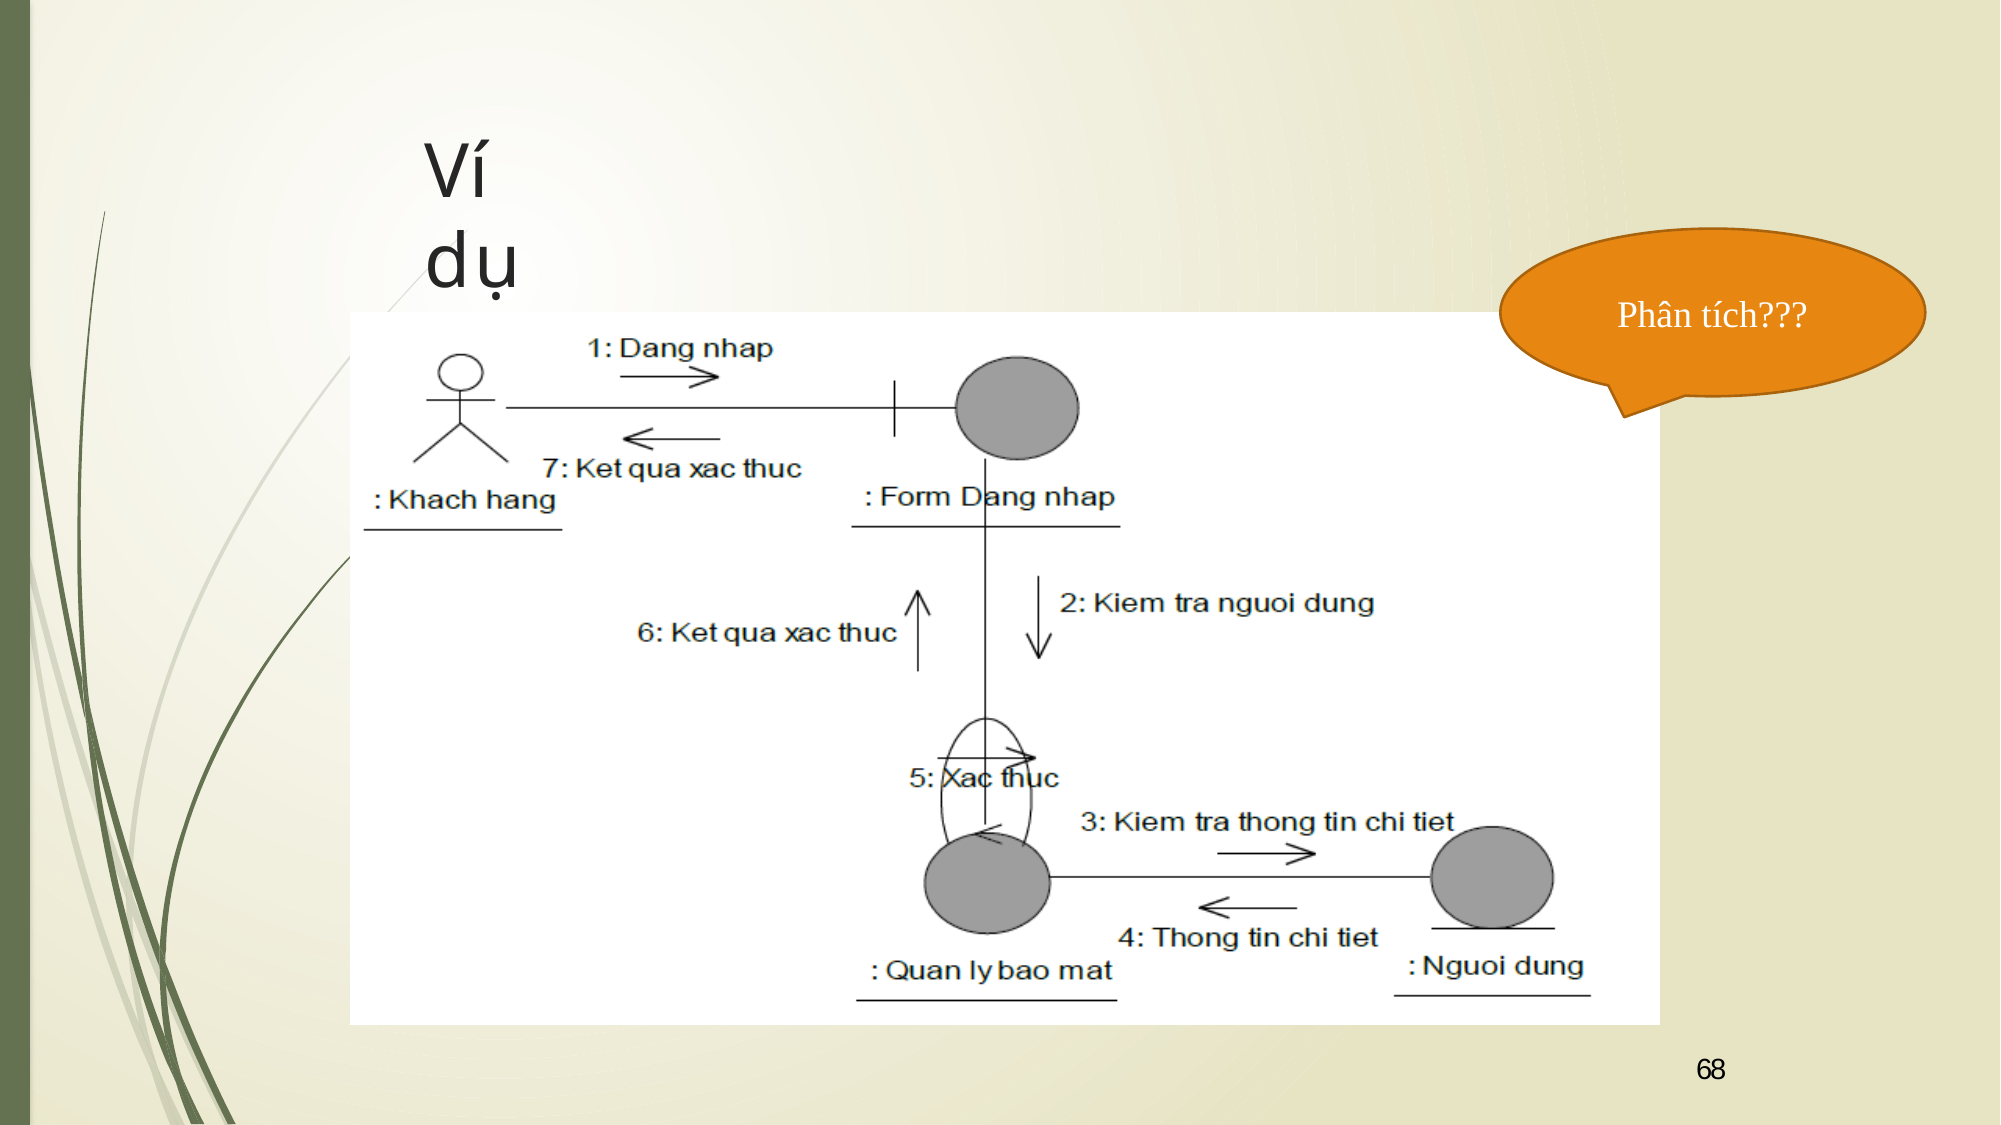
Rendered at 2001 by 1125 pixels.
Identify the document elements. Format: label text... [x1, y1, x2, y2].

slide_number 68 [1689, 1049, 1736, 1125]
text_box Phân tích??? [1499, 227, 1927, 405]
title Ví dụ [422, 119, 601, 310]
picture [349, 312, 1660, 1026]
